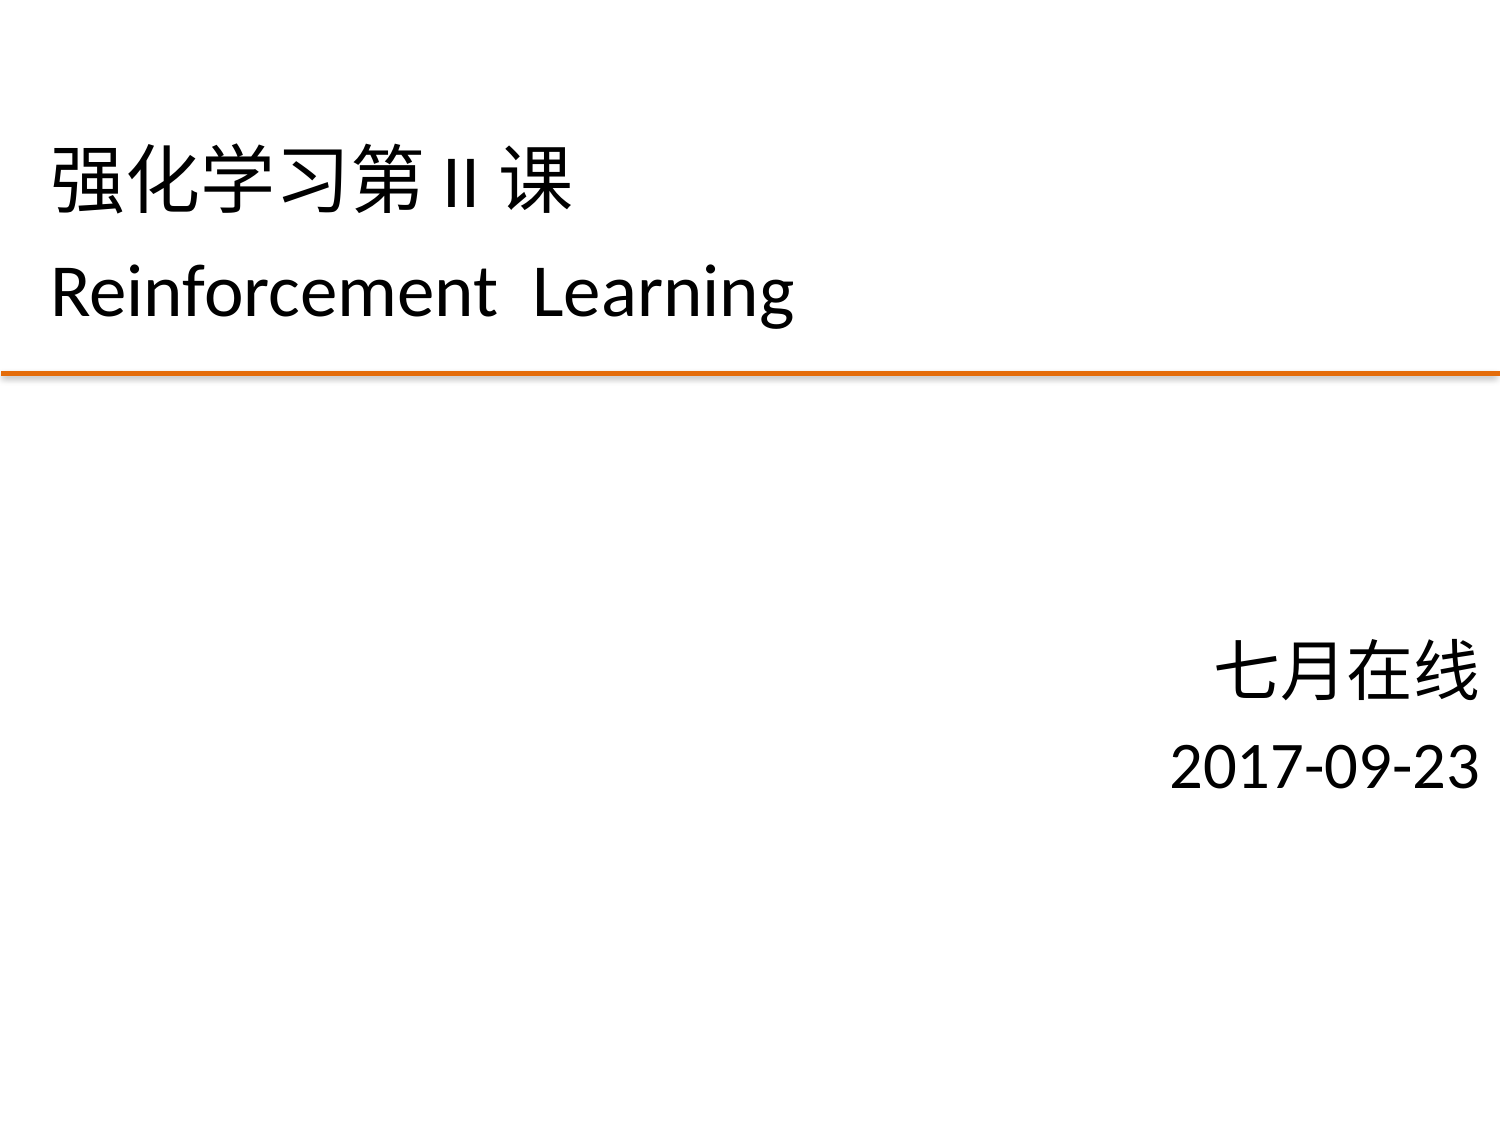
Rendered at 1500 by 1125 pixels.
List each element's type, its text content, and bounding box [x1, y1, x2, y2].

title 强化学习第II课 Reinforcement Learning [34, 102, 1310, 344]
subtitle 七月在线 2017-09-23 [445, 620, 1496, 909]
